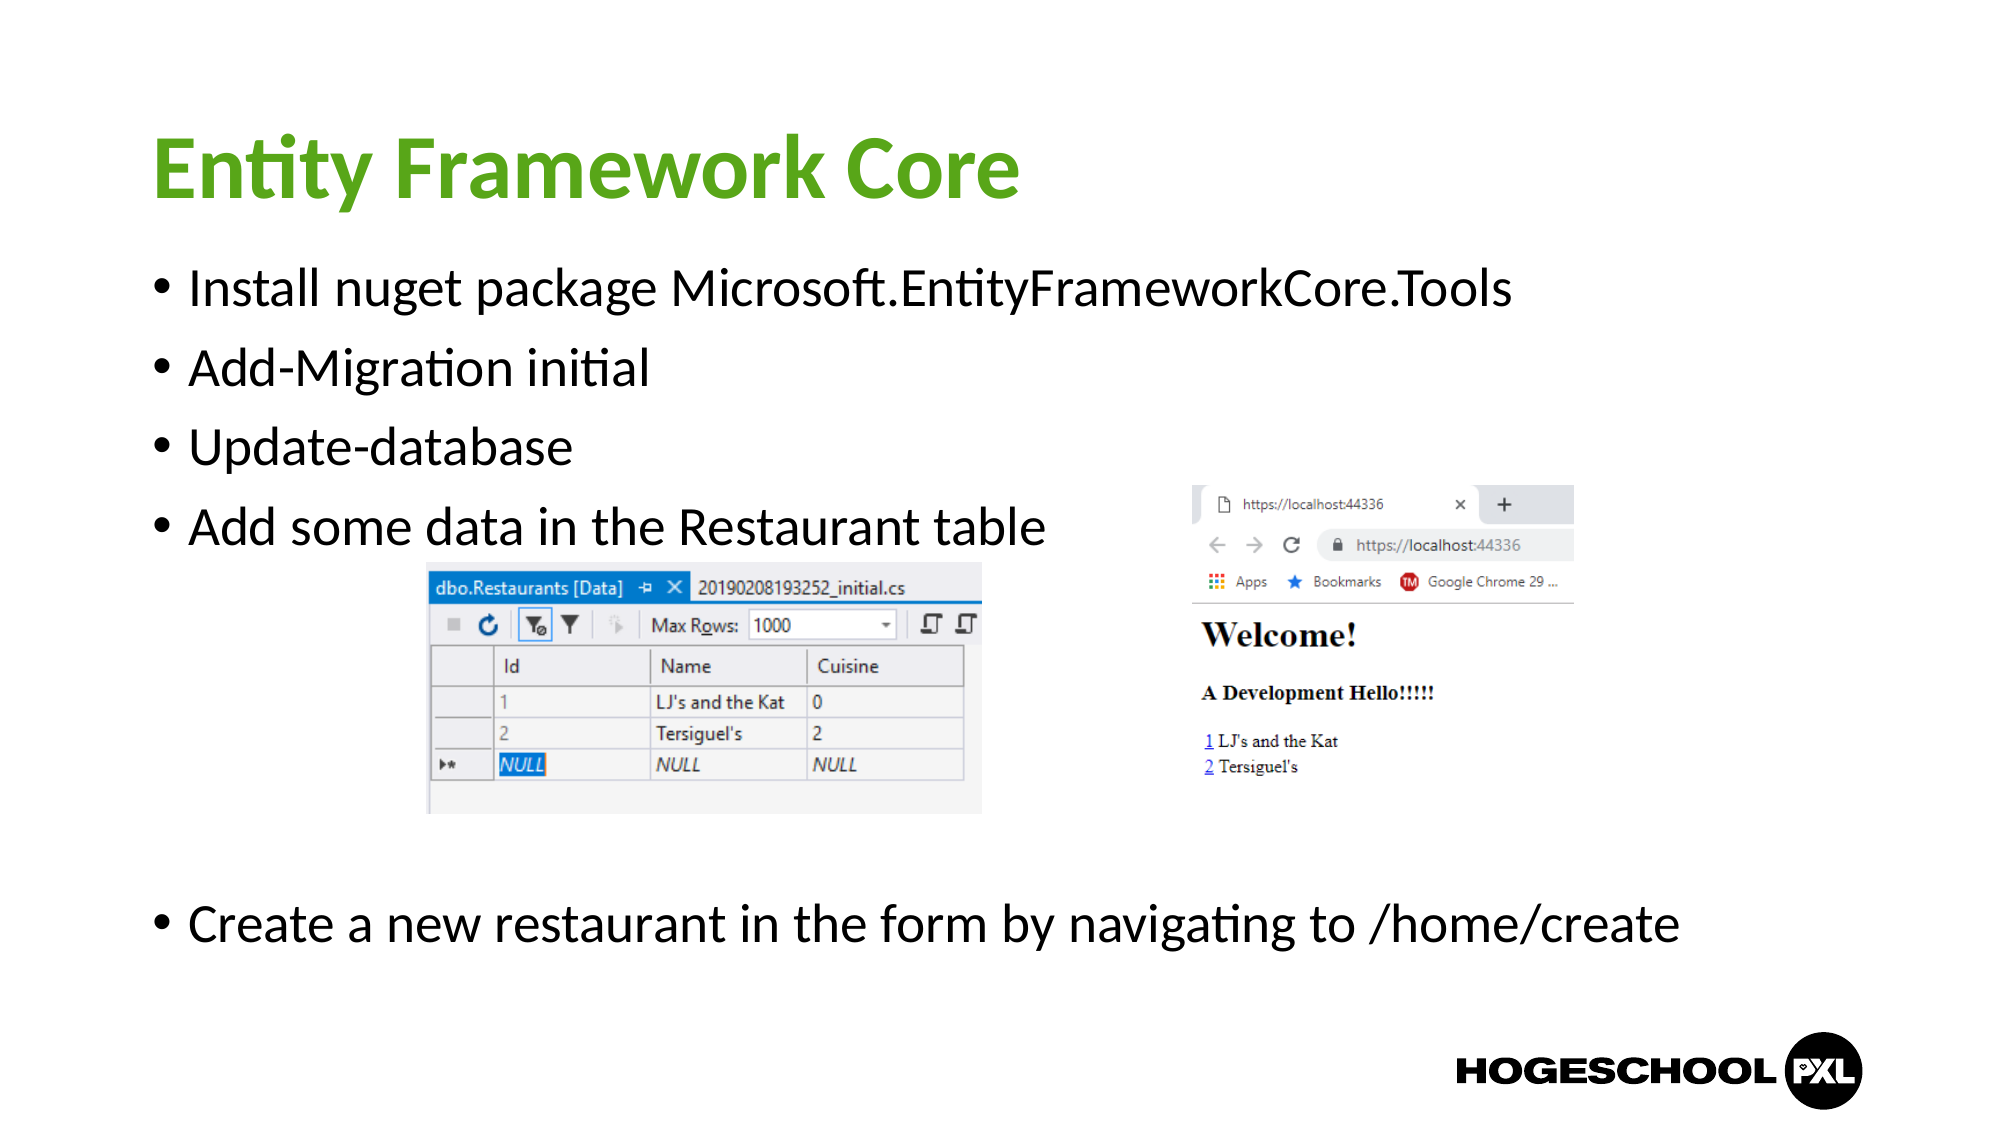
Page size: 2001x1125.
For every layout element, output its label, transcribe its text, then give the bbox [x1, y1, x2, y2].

picture [1192, 485, 1574, 815]
title Entity Framework Core [137, 59, 1863, 251]
picture [426, 562, 982, 814]
list Install nuget package Microsoft.EntityFrameworkCore.Tools Add-Migration initial Update-database Add some data in the Restaurant table Create a new restaurant in the form by navigating to /home/create [137, 251, 1863, 966]
